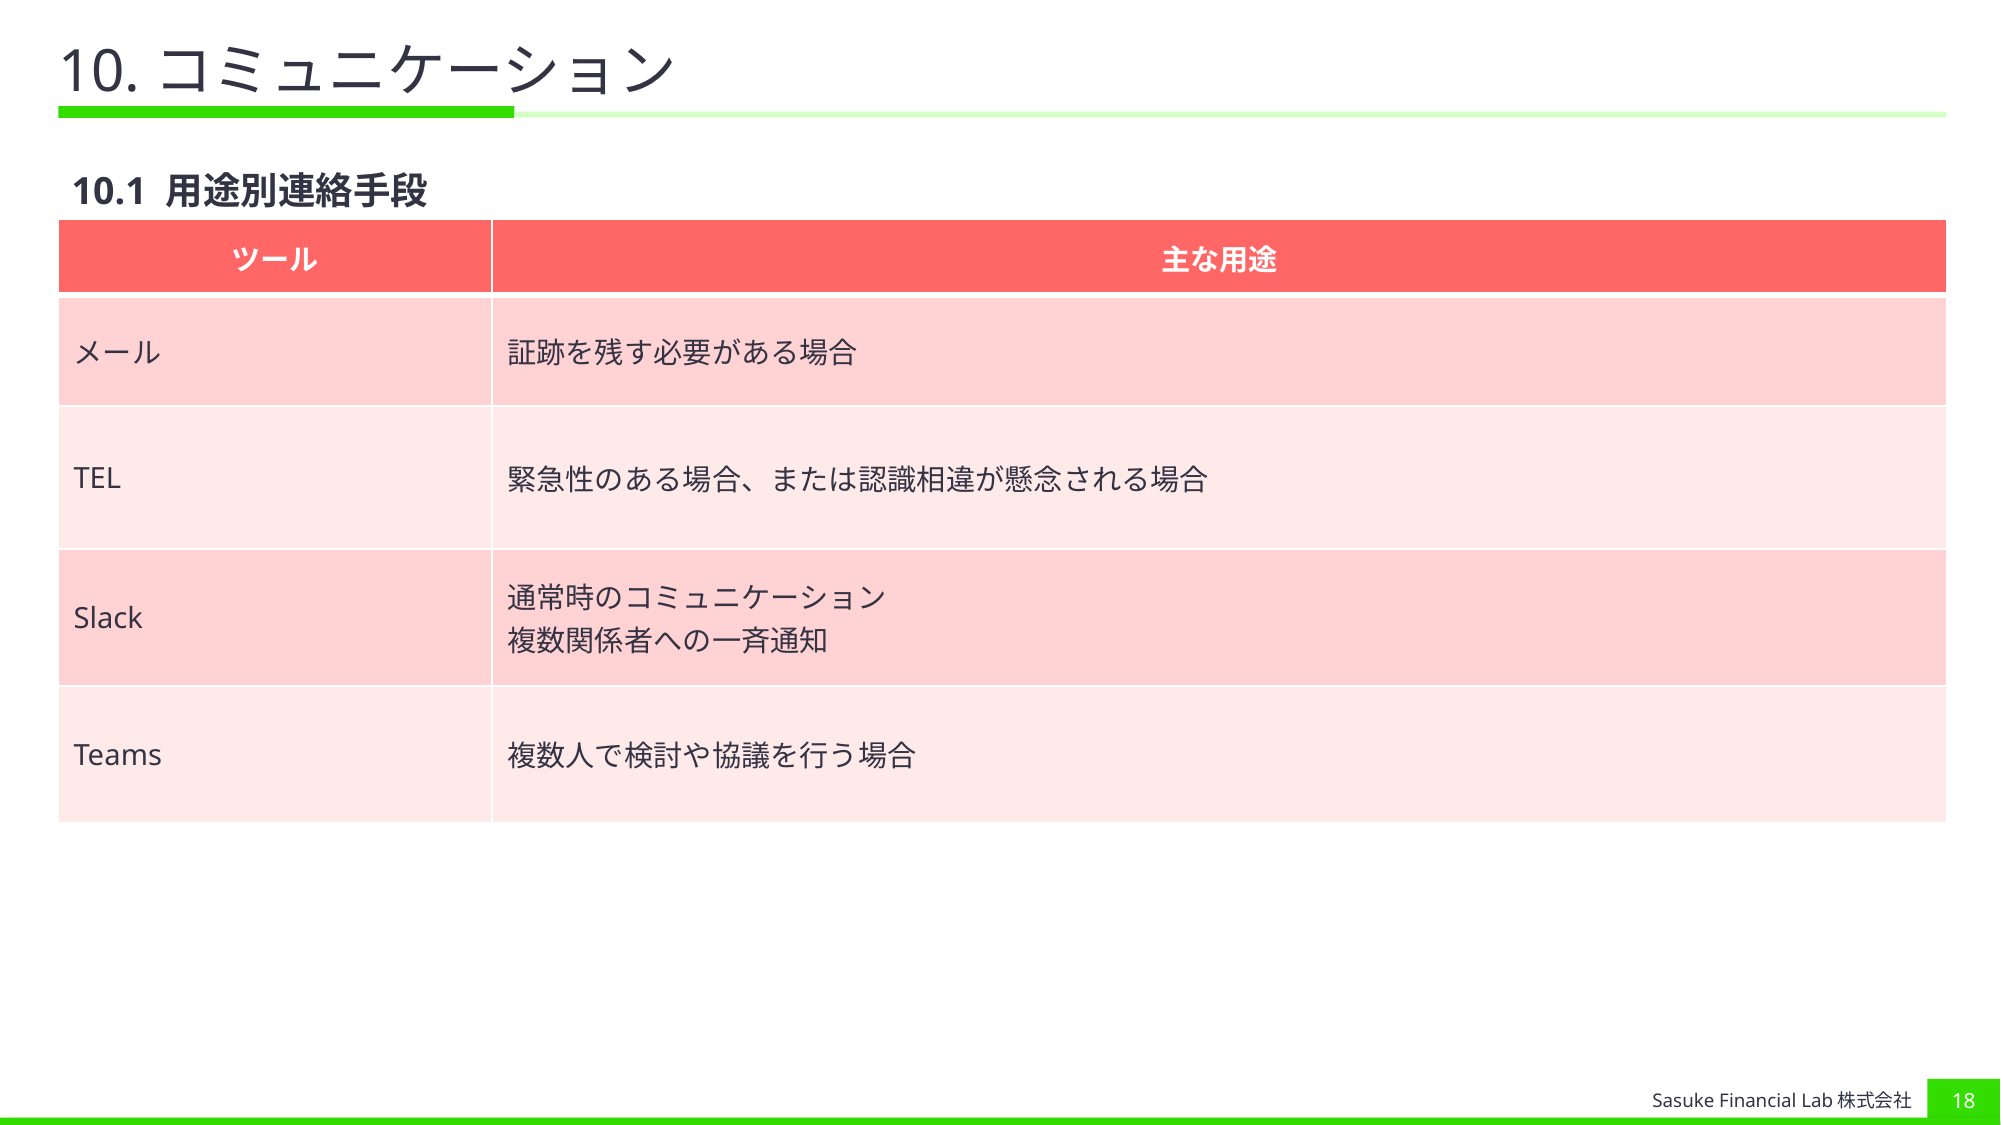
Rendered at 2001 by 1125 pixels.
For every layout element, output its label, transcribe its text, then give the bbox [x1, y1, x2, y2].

title 10.コミュニケーション [58, 29, 1947, 115]
slide_number 17 [1927, 1078, 2000, 1125]
text_box 10.1 用途別連絡手段 [56, 145, 1947, 1063]
footer Sasuke Financial Lab株式会社 [1628, 1079, 1927, 1120]
